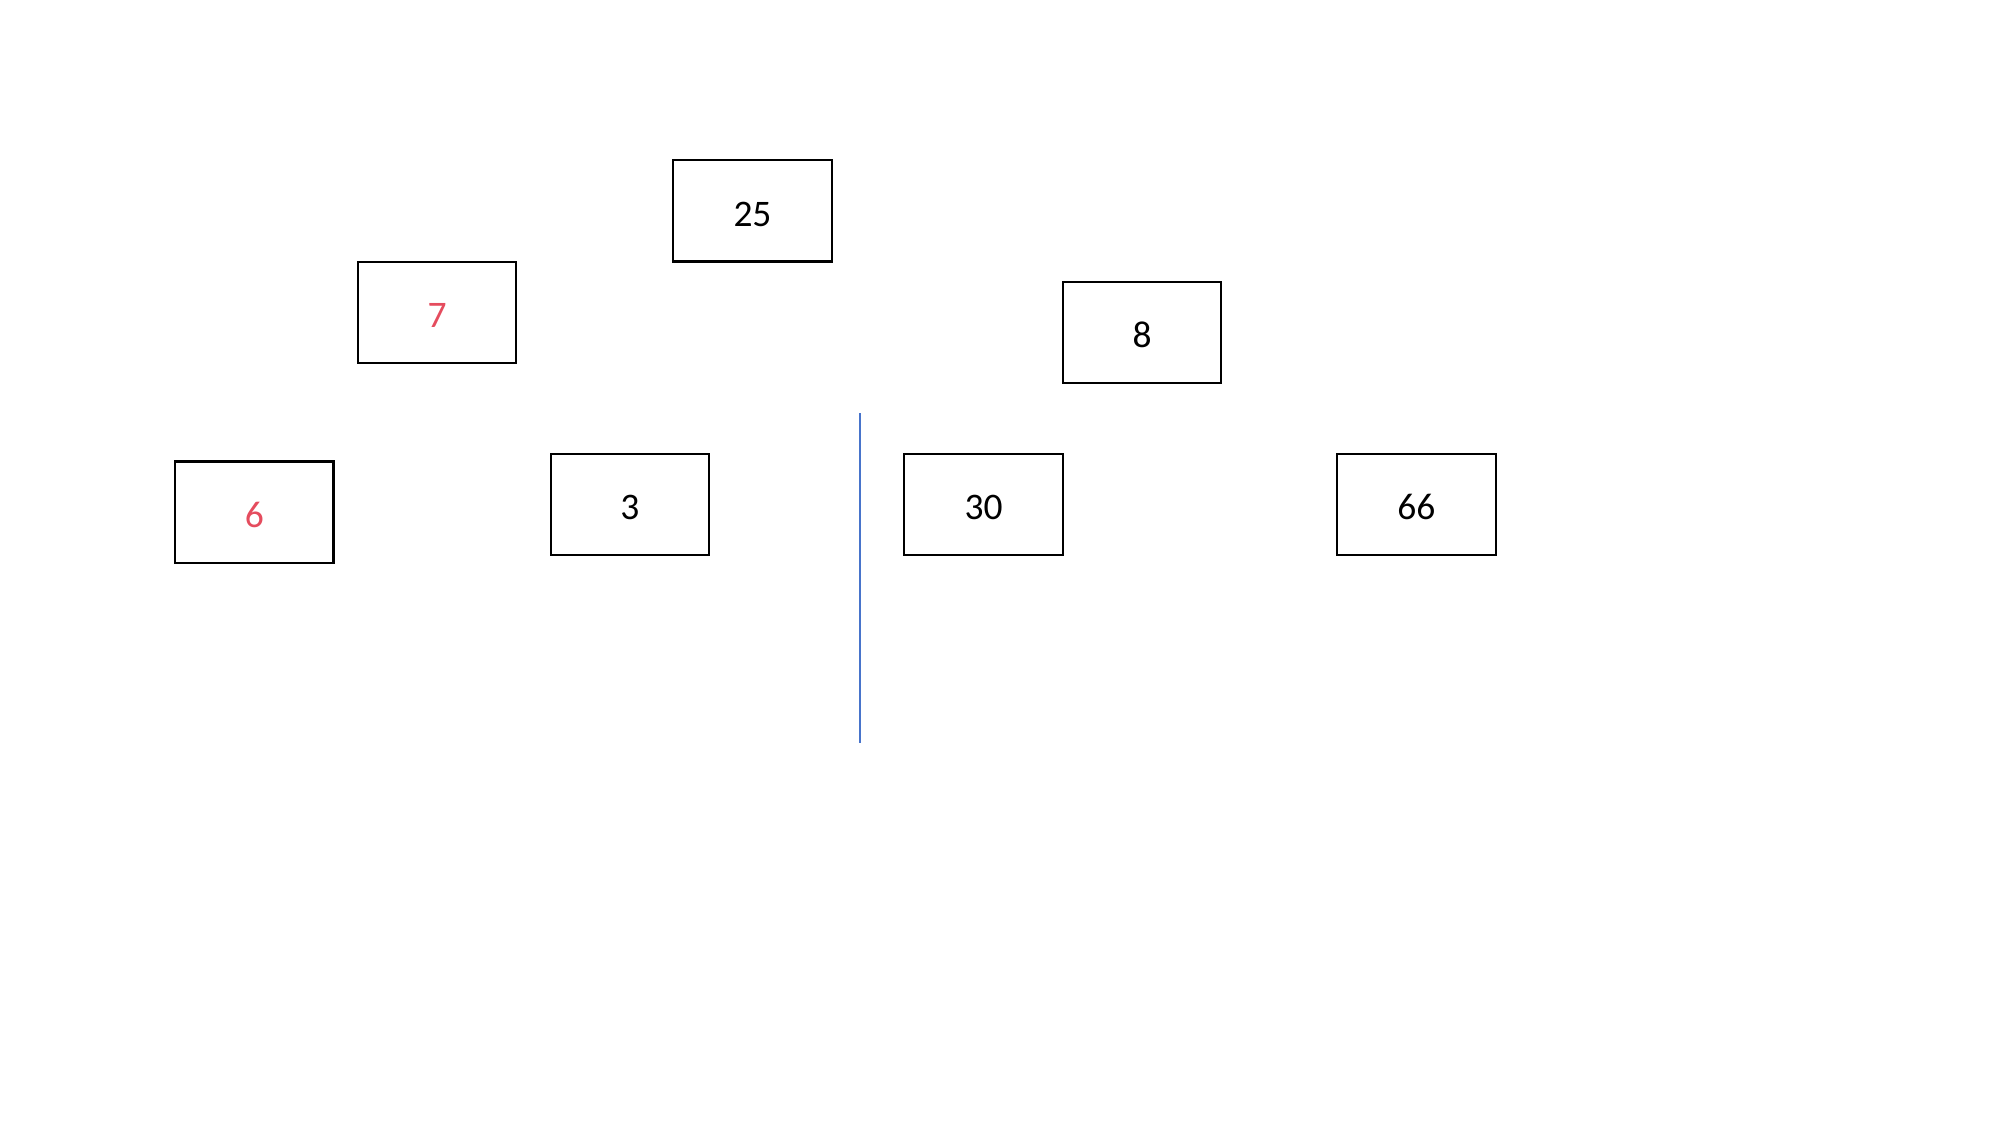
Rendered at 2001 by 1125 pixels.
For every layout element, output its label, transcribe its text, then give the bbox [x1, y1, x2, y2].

text_box 66 [1336, 453, 1497, 556]
text_box 8 [1062, 281, 1222, 384]
text_box 30 [903, 453, 1064, 556]
text_box 3 [550, 453, 710, 556]
text_box 25 [672, 159, 833, 263]
text_box 6 [174, 460, 335, 564]
text_box 7 [357, 261, 517, 364]
